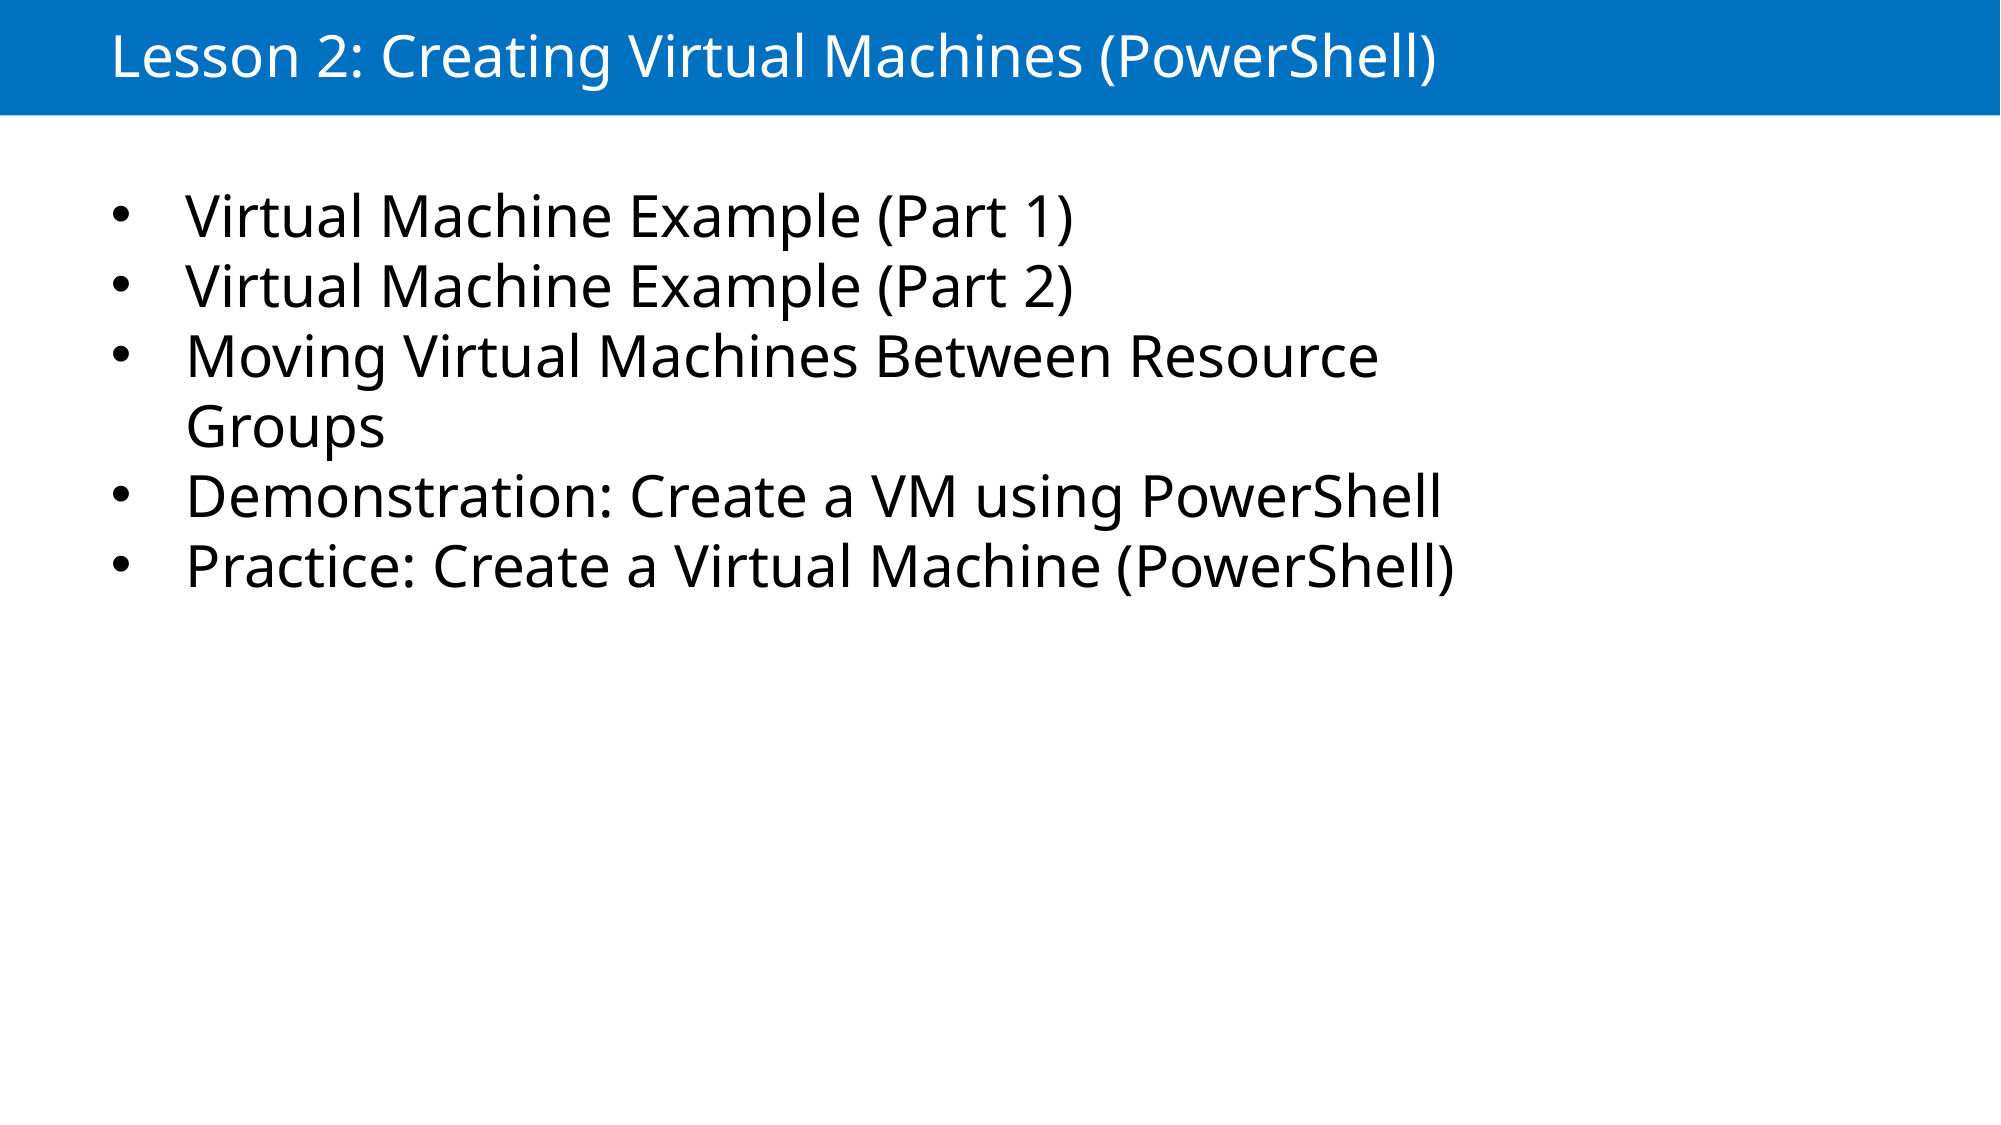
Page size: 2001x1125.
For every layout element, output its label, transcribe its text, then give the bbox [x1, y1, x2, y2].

text_box Lesson 2: Creating Virtual Machines (PowerShell) [96, 11, 1857, 97]
text_box Virtual Machine Example (Part 1) Virtual Machine Example (Part 2) Moving Virtual Machines Between Resource Groups Demonstration: Create a VM using PowerShell Practice: Create a Virtual Machine (PowerShell) [96, 171, 1550, 607]
